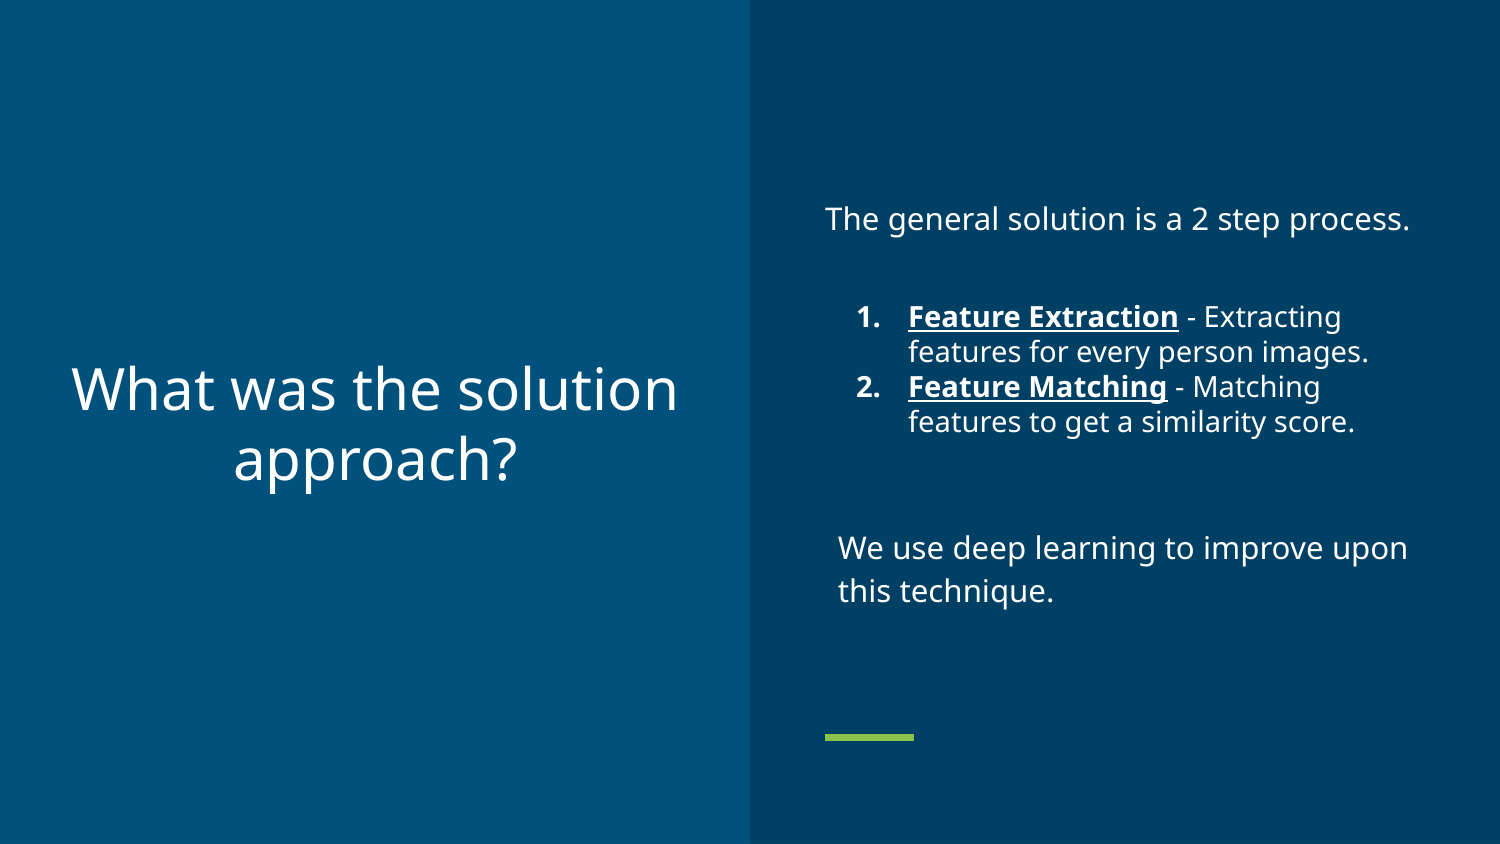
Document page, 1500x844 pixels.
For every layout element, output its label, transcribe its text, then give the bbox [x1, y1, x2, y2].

list The general solution is a 2 step process. [810, 168, 1440, 262]
text_box Feature Extraction - Extracting features for every person images. Feature Matching - Matching features to get a similarity score. [818, 283, 1443, 454]
title What was the solution approach? [43, 313, 708, 530]
list We use deep learning to improve upon this technique. [822, 518, 1453, 612]
